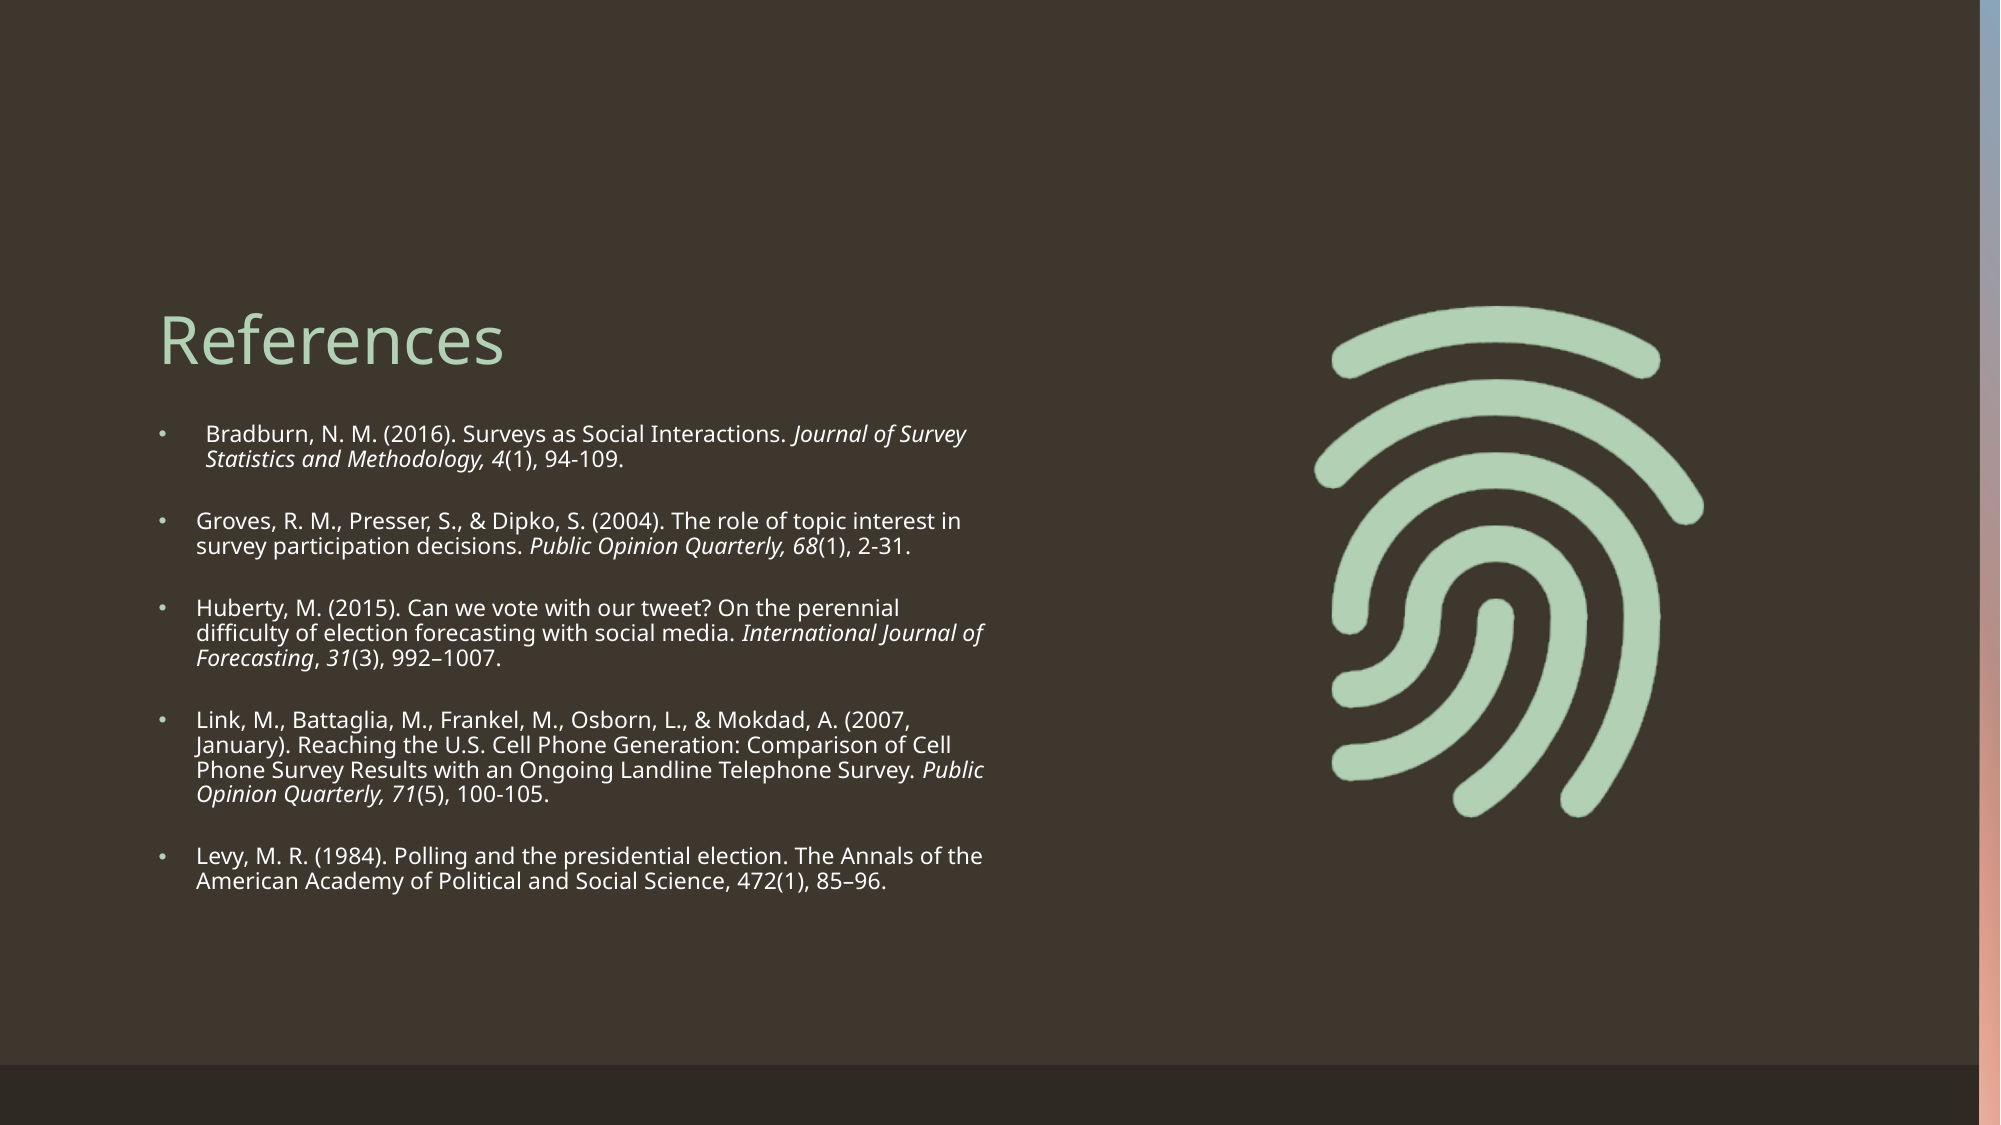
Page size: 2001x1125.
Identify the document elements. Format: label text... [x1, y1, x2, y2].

picture [1149, 211, 1851, 914]
title References [143, 121, 1000, 387]
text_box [1979, 0, 2000, 1125]
list Bradburn, N. M. (2016). Surveys as Social Interactions. Journal of Survey Statistics and Methodology, 4(1), 94-109. Groves, R. M., Presser, S., & Dipko, S. (2004). The role of topic interest in survey participation decisions. Public Opinion Quarterly, 68(1), 2-31. Huberty, M. (2015). Can we vote with our tweet? On the perennial difficulty of election forecasting with social media. International Journal of Forecasting, 31(3), 992–1007. Link, M., Battaglia, M., Frankel, M., Osborn, L., & Mokdad, A. (2007, January). Reaching the U.S. Cell Phone Generation: Comparison of Cell Phone Survey Results with an Ongoing Landline Telephone Survey. Public Opinion Quarterly, 71(5), 100-105. Levy, M. R. (1984). Polling and the presidential election. The Annals of the American Academy of Political and Social Science, 472(1), 85–96. [143, 415, 1000, 996]
